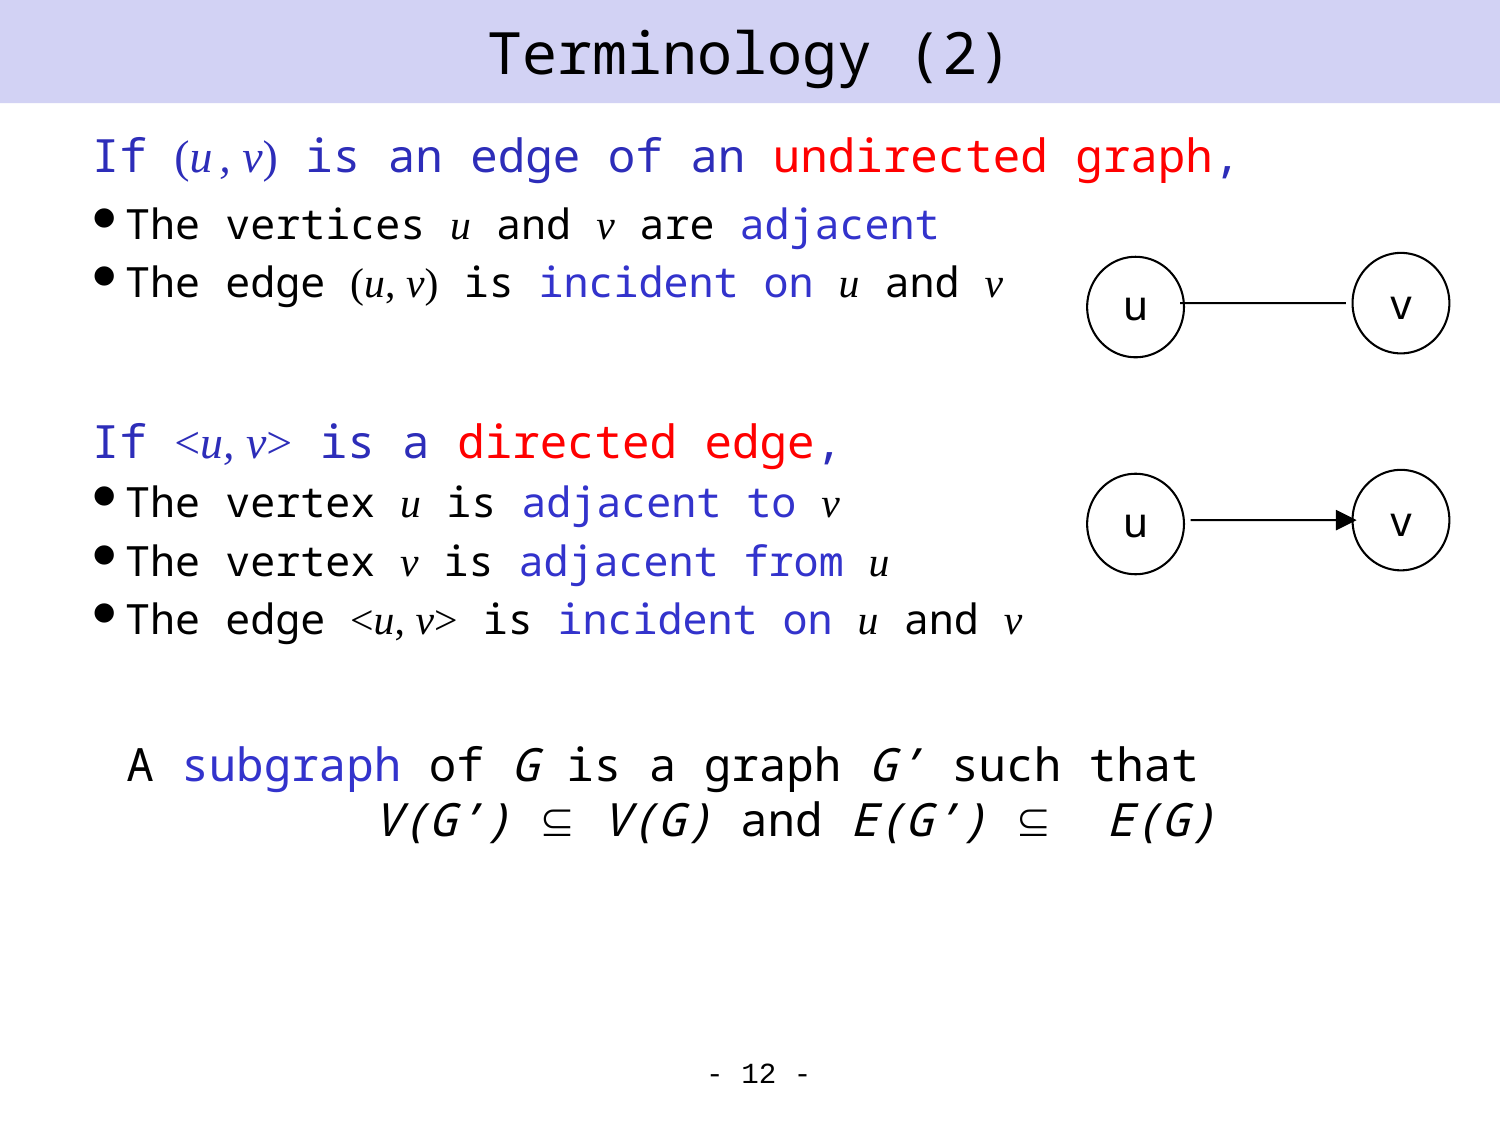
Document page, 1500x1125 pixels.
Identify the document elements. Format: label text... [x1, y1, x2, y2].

text_box [1087, 473, 1184, 575]
text_box v [1373, 270, 1429, 335]
slide_number - 12 - [513, 1046, 827, 1094]
text_box v [1373, 486, 1429, 552]
text_box u [1108, 270, 1163, 336]
text_box [1352, 252, 1450, 354]
title Terminology (2) [0, 0, 1500, 104]
text_box u [1108, 487, 1163, 553]
text_box [1087, 256, 1184, 358]
text_box A subgraph of G is a graph G’ such that V(G’)  V(G) and E(G’)  E(G) [111, 727, 1335, 853]
list If (u , v) is an edge of an undirected graph, The vertices u and v are adjacent The edge (u, v) is incident on u and v If <u, v> is a directed edge, The vertex u is adjacent to v The vertex v is adjacent from u The edge <u, v> is incident on u and v [76, 118, 1417, 1026]
text_box [1190, 509, 1357, 531]
text_box [1352, 469, 1450, 571]
